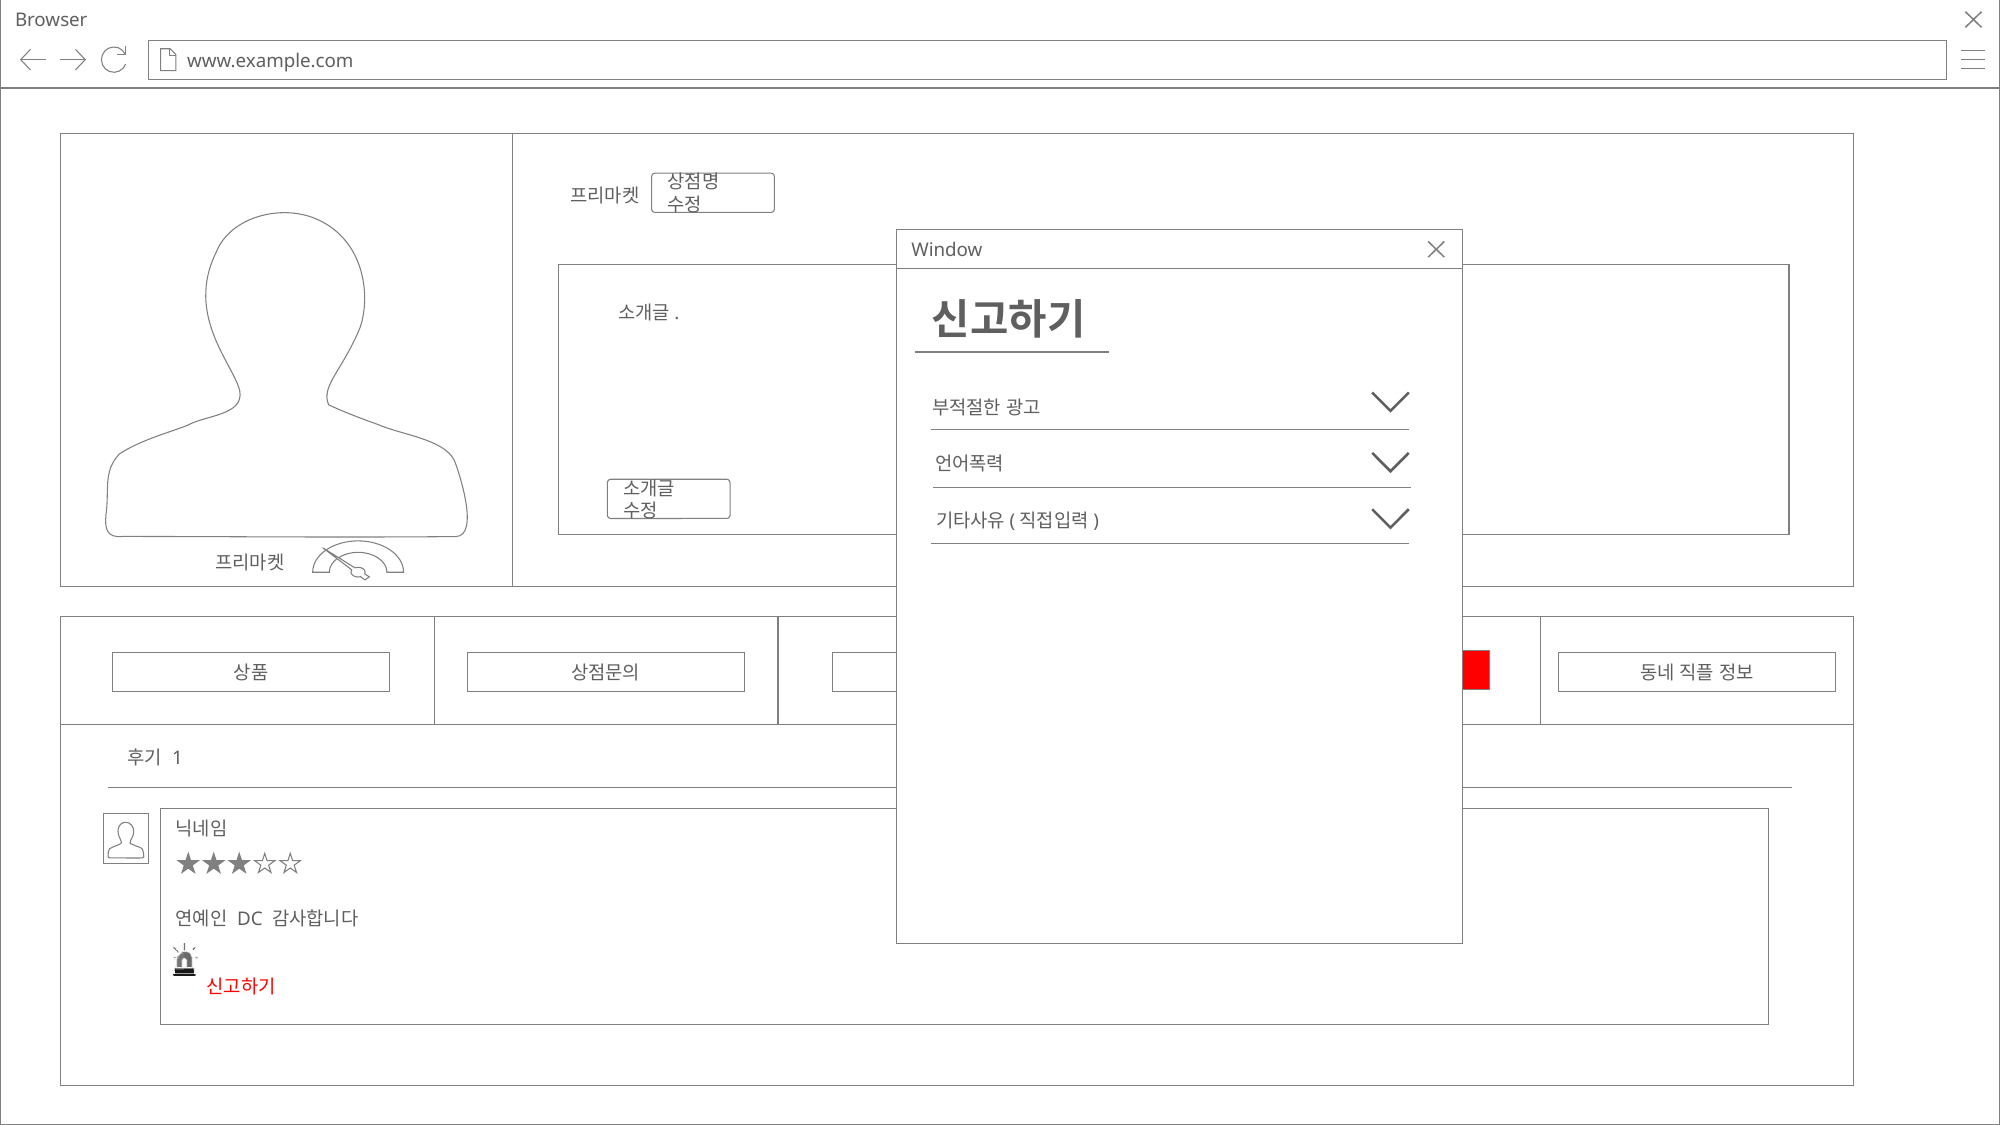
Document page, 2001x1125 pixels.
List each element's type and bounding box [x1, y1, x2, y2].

text_box [103, 813, 149, 864]
text_box [60, 133, 513, 587]
text_box [312, 540, 404, 580]
text_box [0, 0, 2000, 1125]
text_box [178, 853, 301, 873]
text_box [896, 229, 1463, 944]
picture [168, 943, 200, 976]
